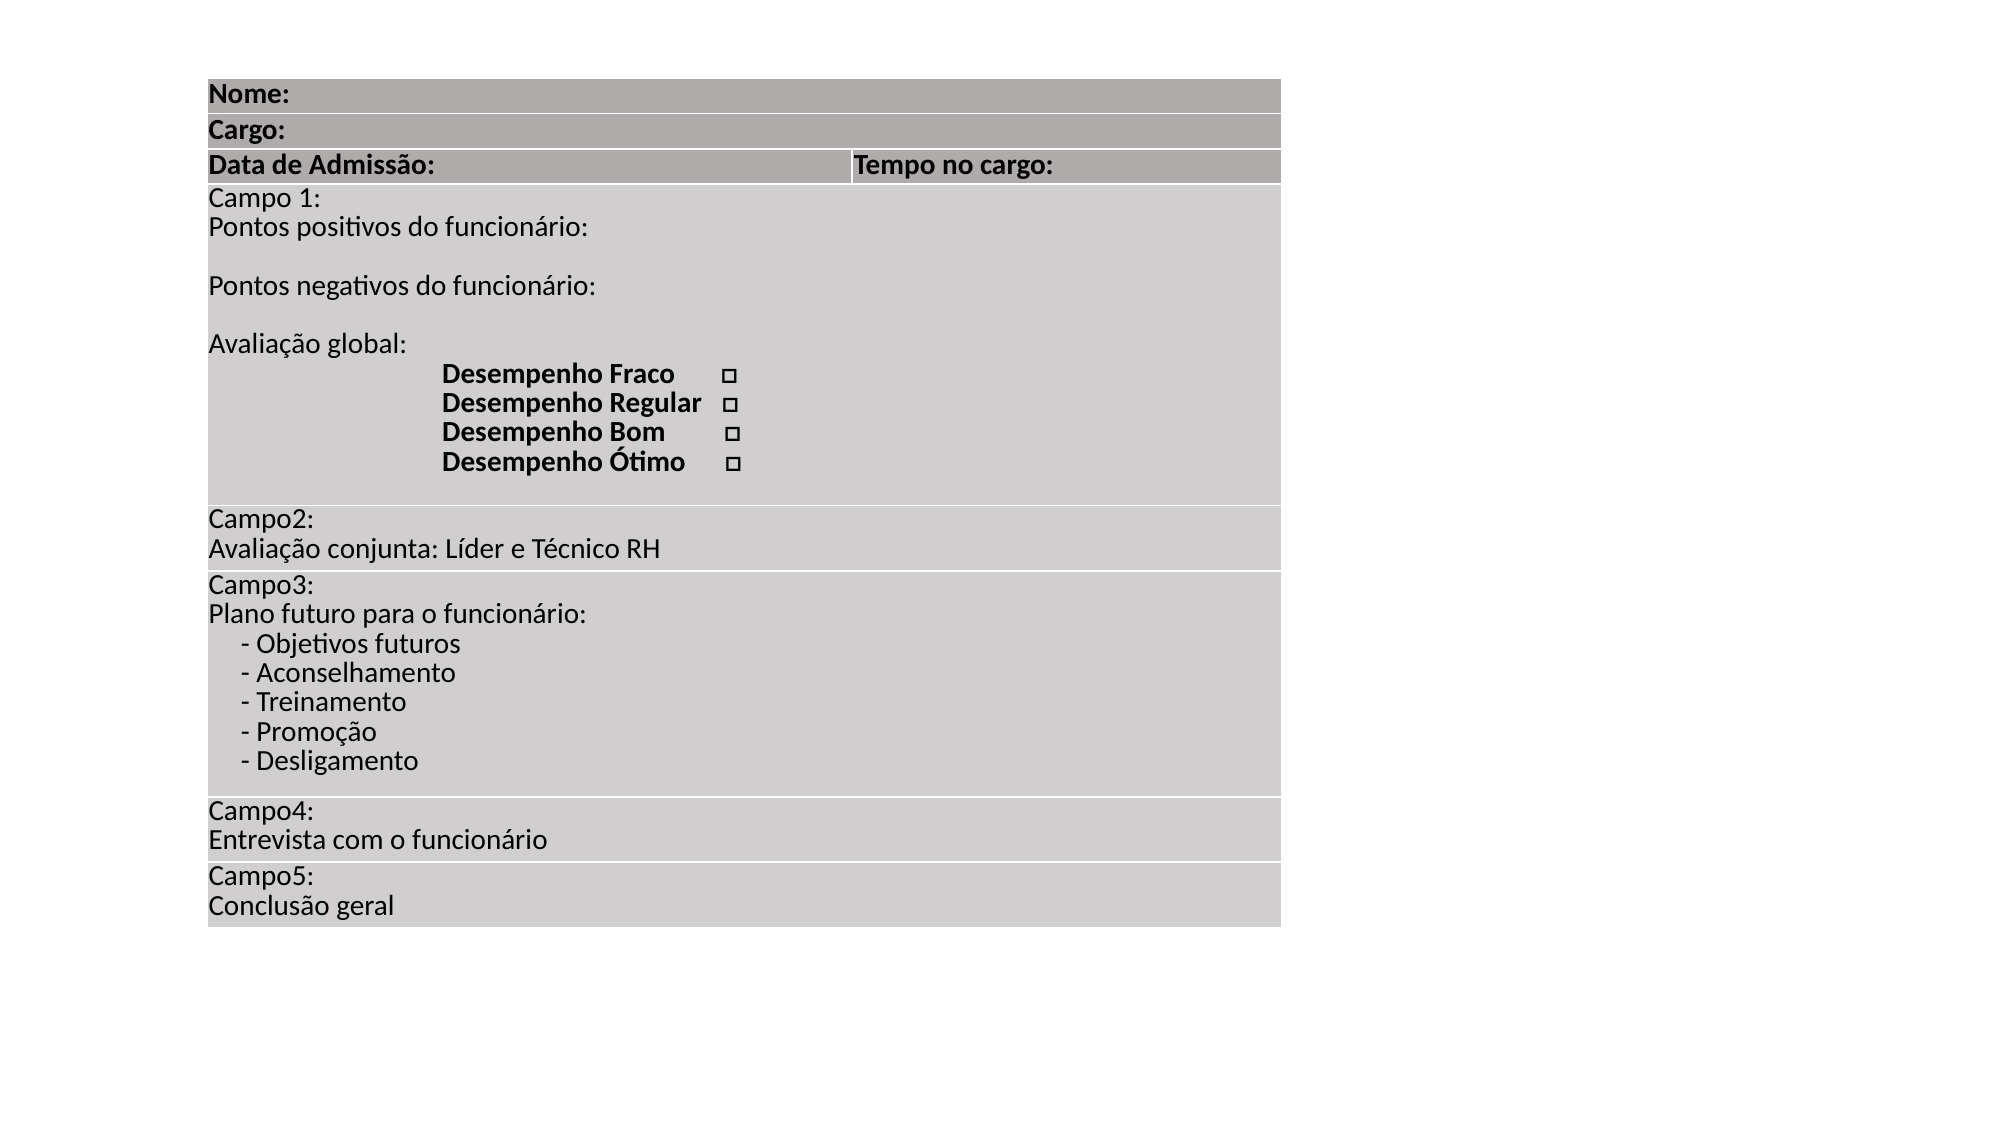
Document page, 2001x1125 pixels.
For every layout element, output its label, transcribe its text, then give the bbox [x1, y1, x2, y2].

table_cell Campo 1: Pontos positivos do funcionário: Pontos negativos do funcionário: Avaliação global: Desempenho Fraco □ Desempenho Regular □ Desempenho Bom □ Desempenho Ótimo □ [208, 185, 1281, 505]
table_cell Campo4: Entrevista com o funcionário [208, 798, 1281, 861]
table_cell Cargo: [208, 114, 1281, 148]
table_cell Campo5: Conclusão geral [208, 863, 1281, 927]
table_cell Campo2: Avaliação conjunta: Líder e Técnico RH [208, 506, 1281, 570]
table_cell Tempo no cargo: [853, 150, 1281, 183]
table_cell Data de Admissão: [208, 150, 851, 183]
table_header Nome: [208, 79, 1281, 113]
table_cell Campo3: Plano futuro para o funcionário: - Objetivos futuros - Aconselhamento - Treinamento - Promoção - Desligamento [208, 572, 1281, 796]
